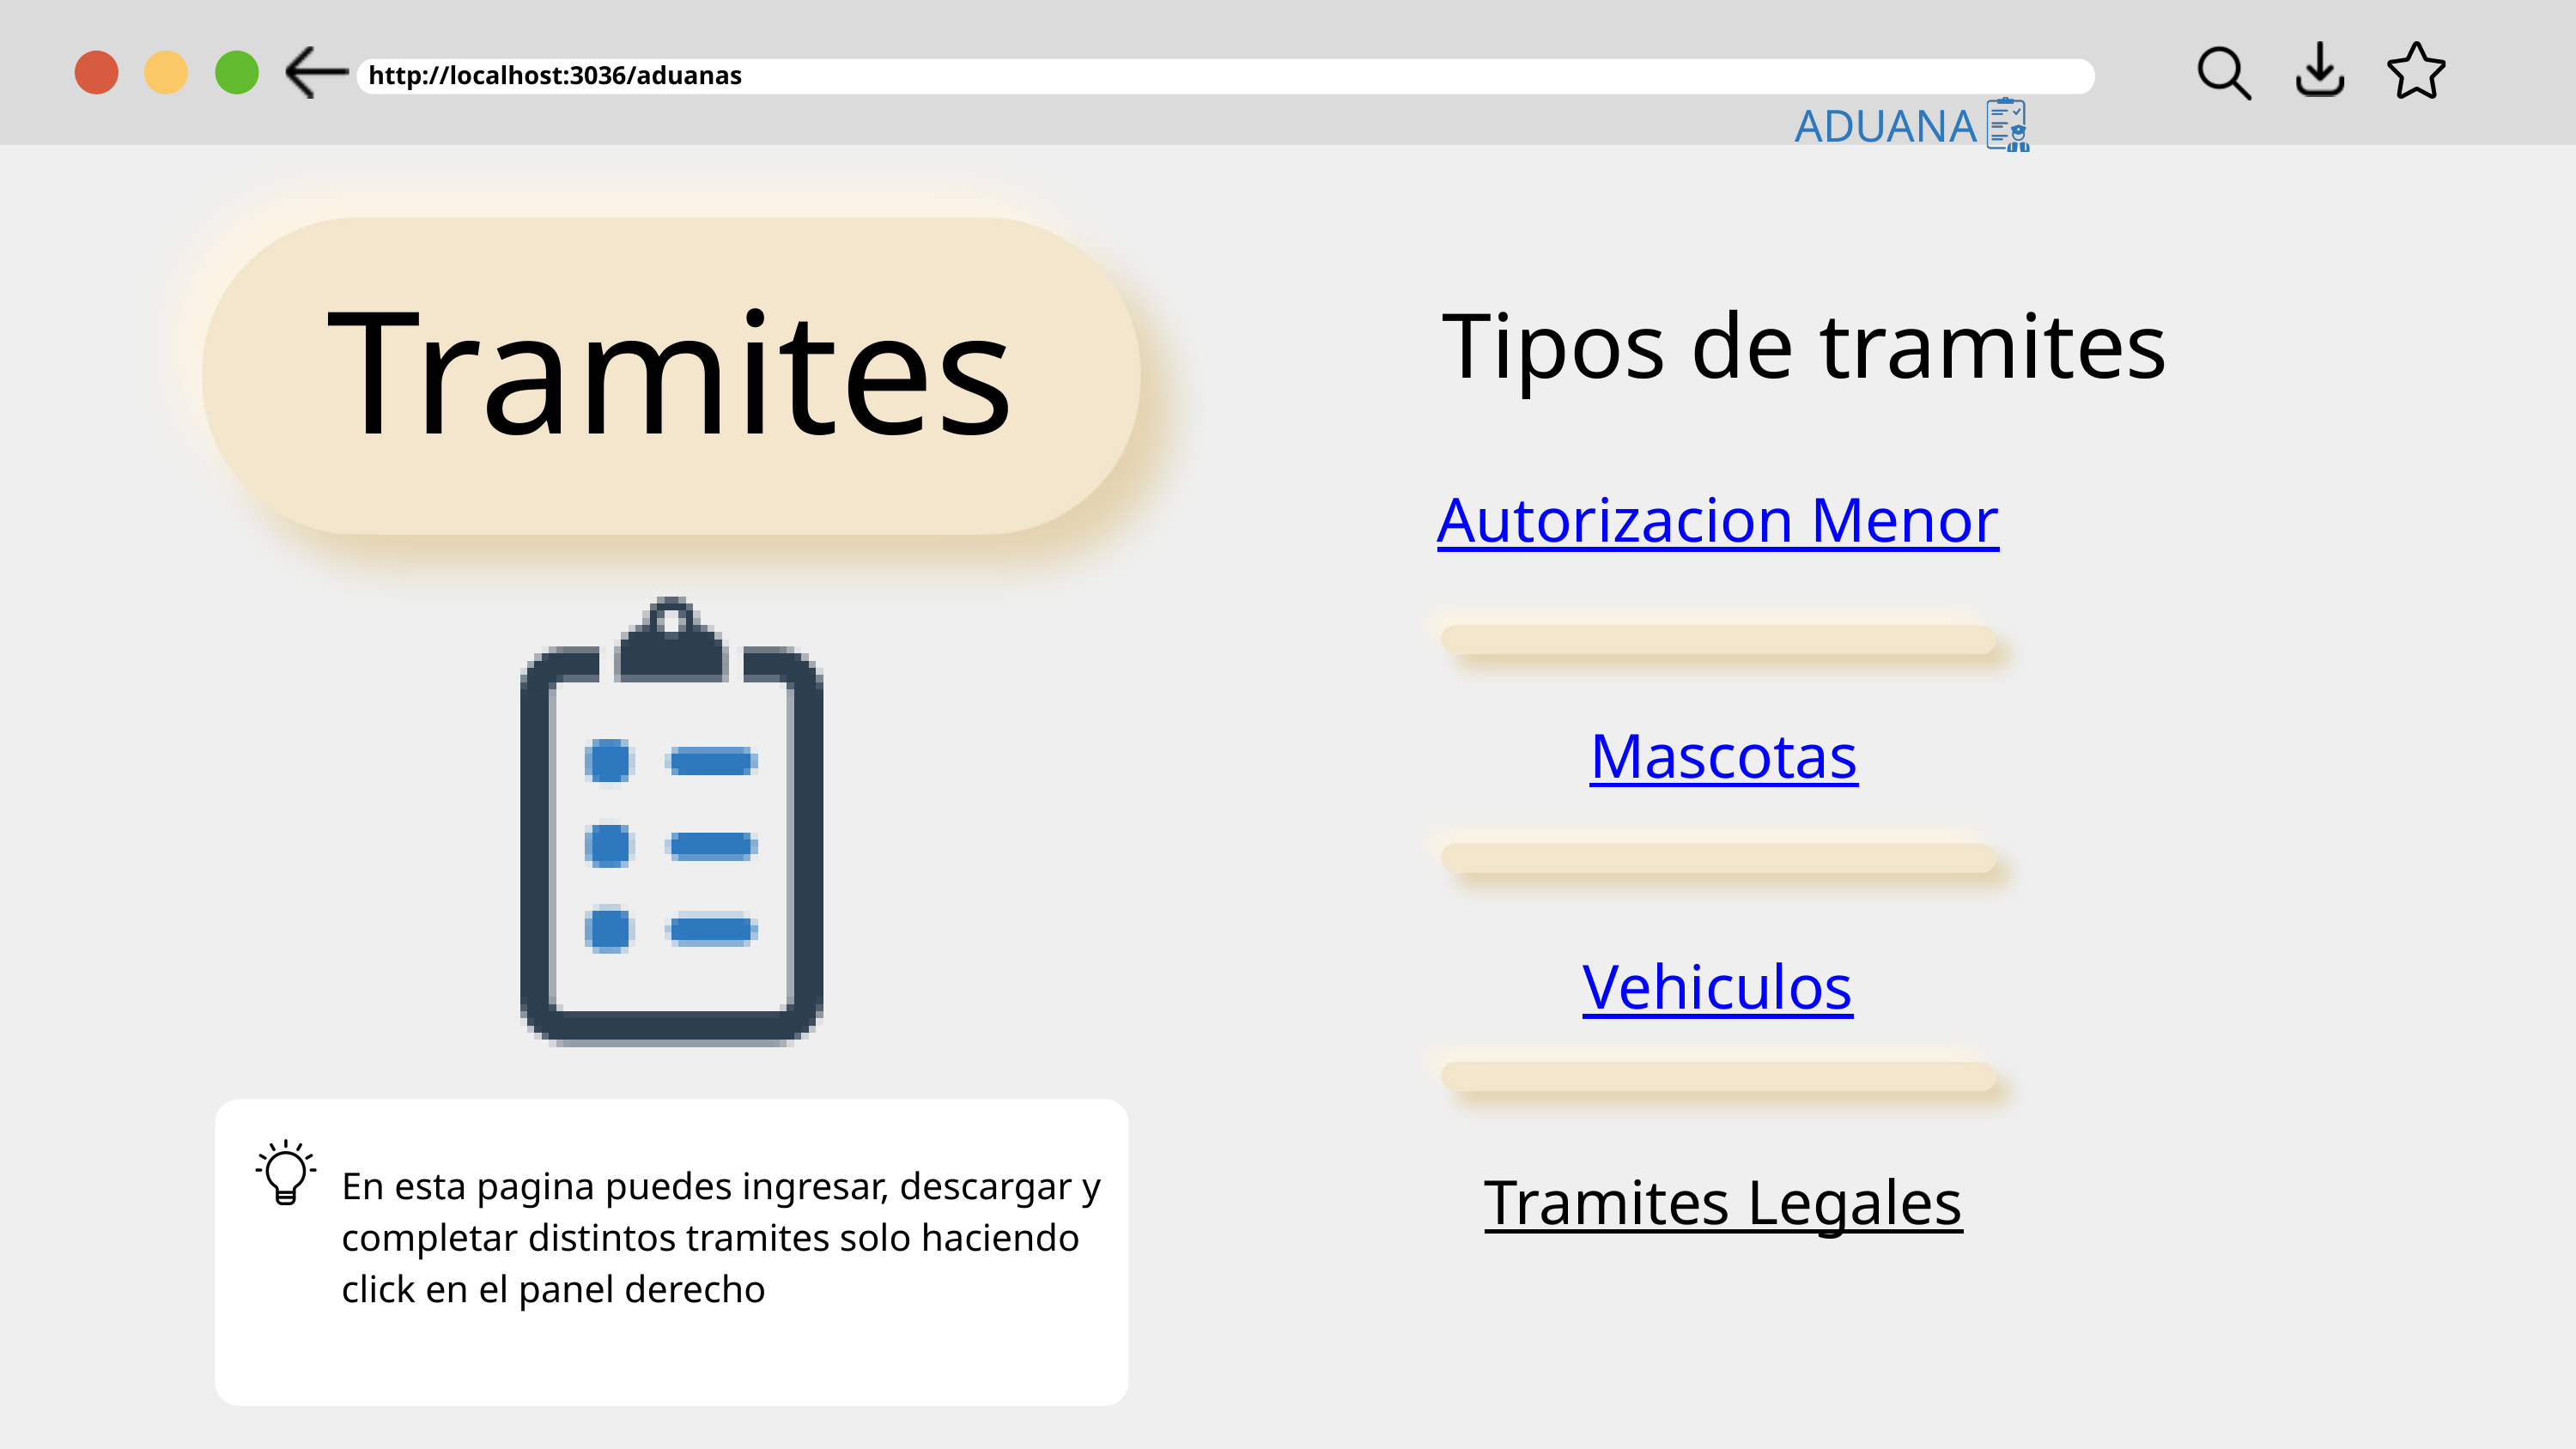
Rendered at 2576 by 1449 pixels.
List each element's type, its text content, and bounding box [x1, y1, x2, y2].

text_box Vehiculos [1461, 946, 1976, 1032]
text_box [519, 597, 823, 1047]
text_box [356, 58, 2096, 94]
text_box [74, 50, 119, 95]
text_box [368, 61, 2084, 139]
text_box [285, 46, 349, 99]
text_box [2296, 41, 2345, 98]
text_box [215, 50, 259, 95]
text_box [1986, 149, 2030, 152]
text_box [2387, 41, 2446, 99]
text_box Autorizacion Menor [1434, 479, 2002, 565]
text_box [1406, 1028, 2030, 1126]
text_box [1406, 591, 2030, 689]
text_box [215, 1099, 1129, 1406]
text_box Mascotas [1467, 714, 1981, 885]
text_box Tramites [311, 264, 1033, 469]
text_box [2196, 45, 2252, 100]
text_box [143, 50, 189, 95]
text_box [0, 0, 2576, 145]
text_box [1406, 809, 2030, 908]
text_box Tipos de tramites [1442, 288, 2252, 396]
text_box Tramites Legales [1467, 1151, 1981, 1237]
text_box [130, 145, 1214, 610]
